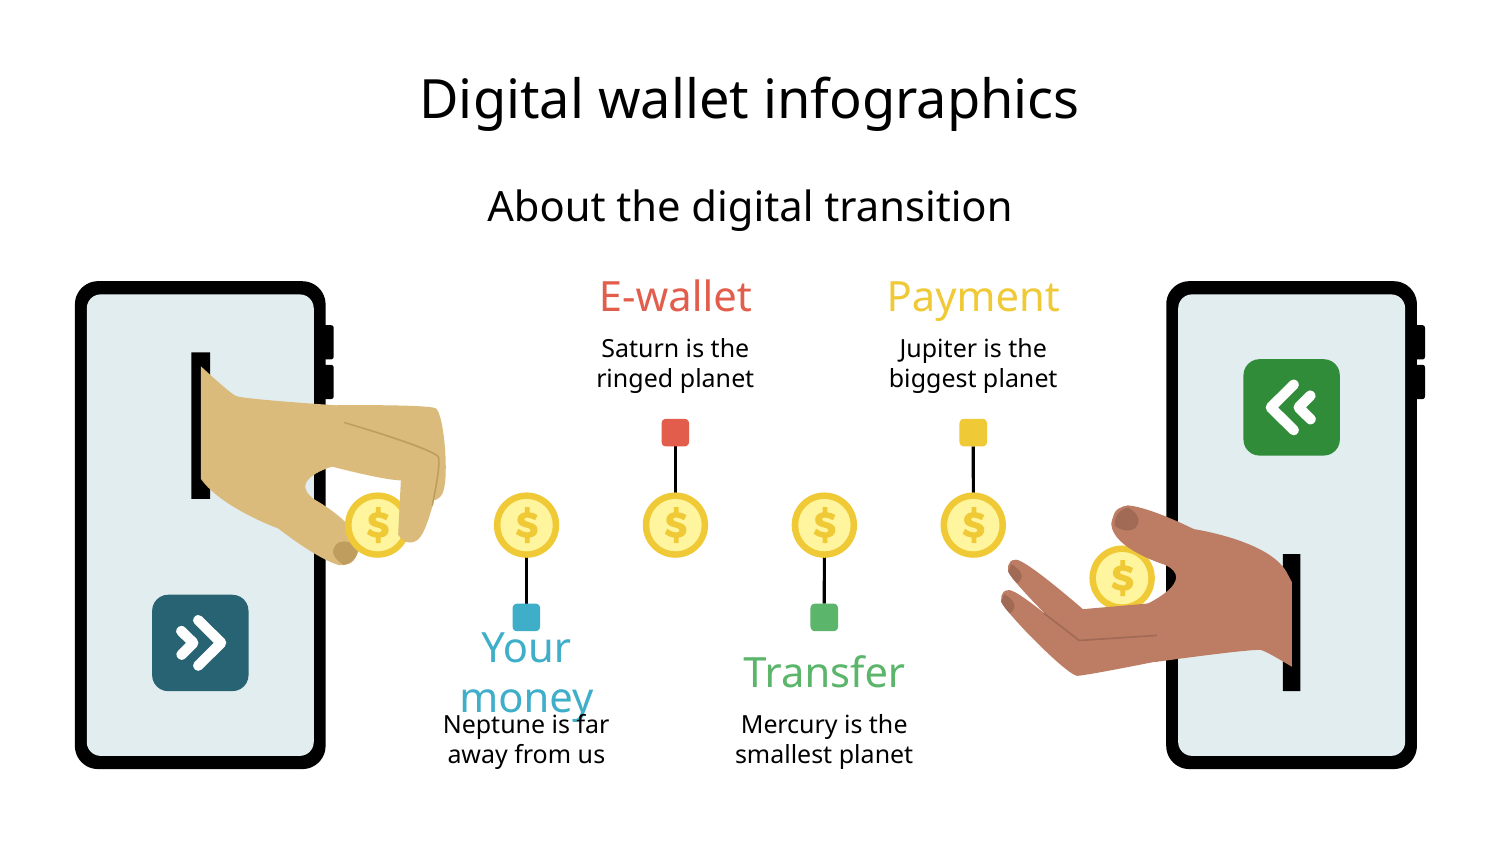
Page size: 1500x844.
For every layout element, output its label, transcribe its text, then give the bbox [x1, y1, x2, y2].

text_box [318, 421, 446, 543]
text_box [559, 266, 791, 490]
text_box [857, 266, 1089, 490]
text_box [708, 619, 940, 777]
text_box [410, 619, 642, 777]
text_box About the digital transition [329, 176, 1171, 233]
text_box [1264, 379, 1319, 436]
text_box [173, 614, 228, 672]
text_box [344, 492, 993, 612]
title Digital wallet infographics [67, 49, 1433, 144]
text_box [998, 280, 1426, 770]
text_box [74, 280, 451, 770]
